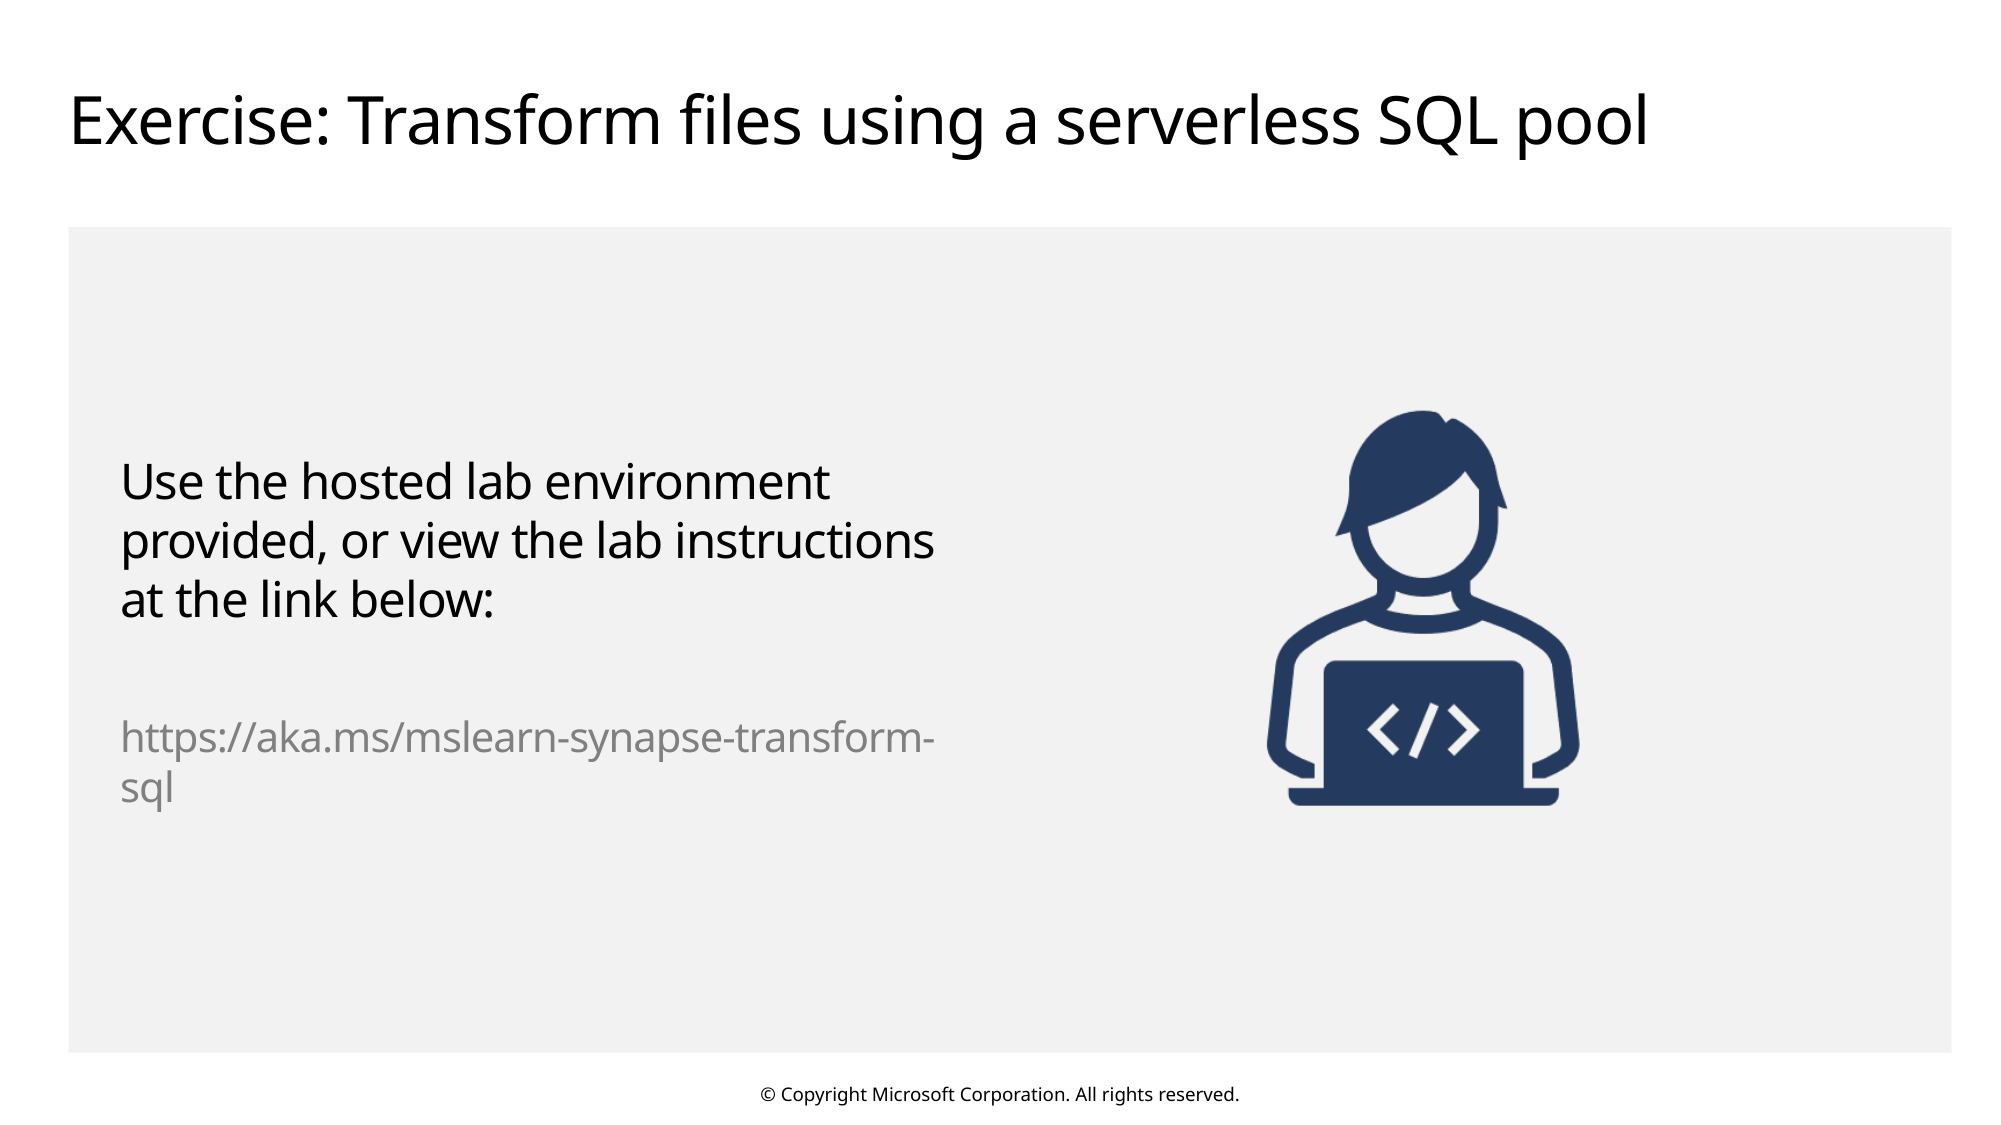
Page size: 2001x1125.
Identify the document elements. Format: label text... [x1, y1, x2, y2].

title Exercise: Transform files using a serverless SQL pool [68, 72, 1930, 184]
list Use the hosted lab environment provided, or view the lab instructions at the link below: https://aka.ms/mslearn-synapse-transform-sql [120, 442, 993, 822]
picture [1201, 369, 1647, 815]
text_box [68, 226, 1952, 1053]
